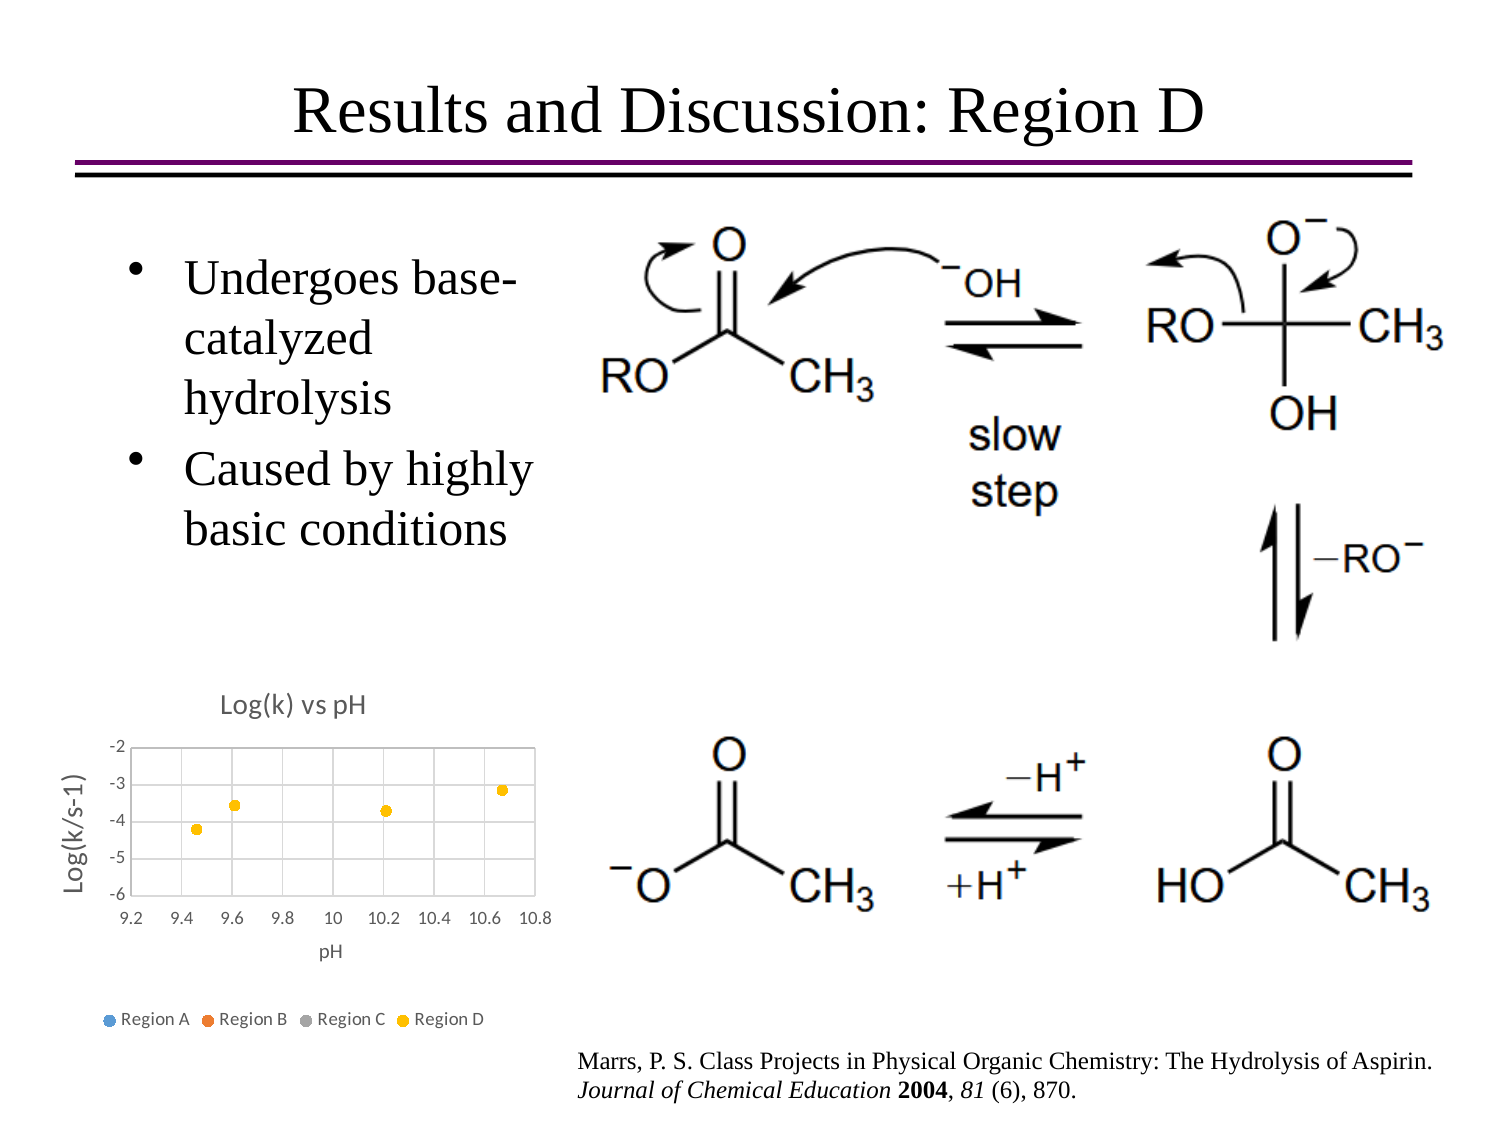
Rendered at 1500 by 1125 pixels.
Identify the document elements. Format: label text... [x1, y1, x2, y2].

picture [573, 202, 1452, 923]
title Results and Discussion: Region D [112, 37, 1388, 176]
chart [24, 668, 563, 1037]
list Undergoes base-catalyzed hydrolysis Caused by highly basic conditions [112, 237, 568, 670]
text_box Marrs, P. S. Class Projects in Physical Organic Chemistry: The Hydrolysis of Aspirin. Journal of Chemical Education 2004, 81 (6), 870. [562, 1036, 1463, 1112]
